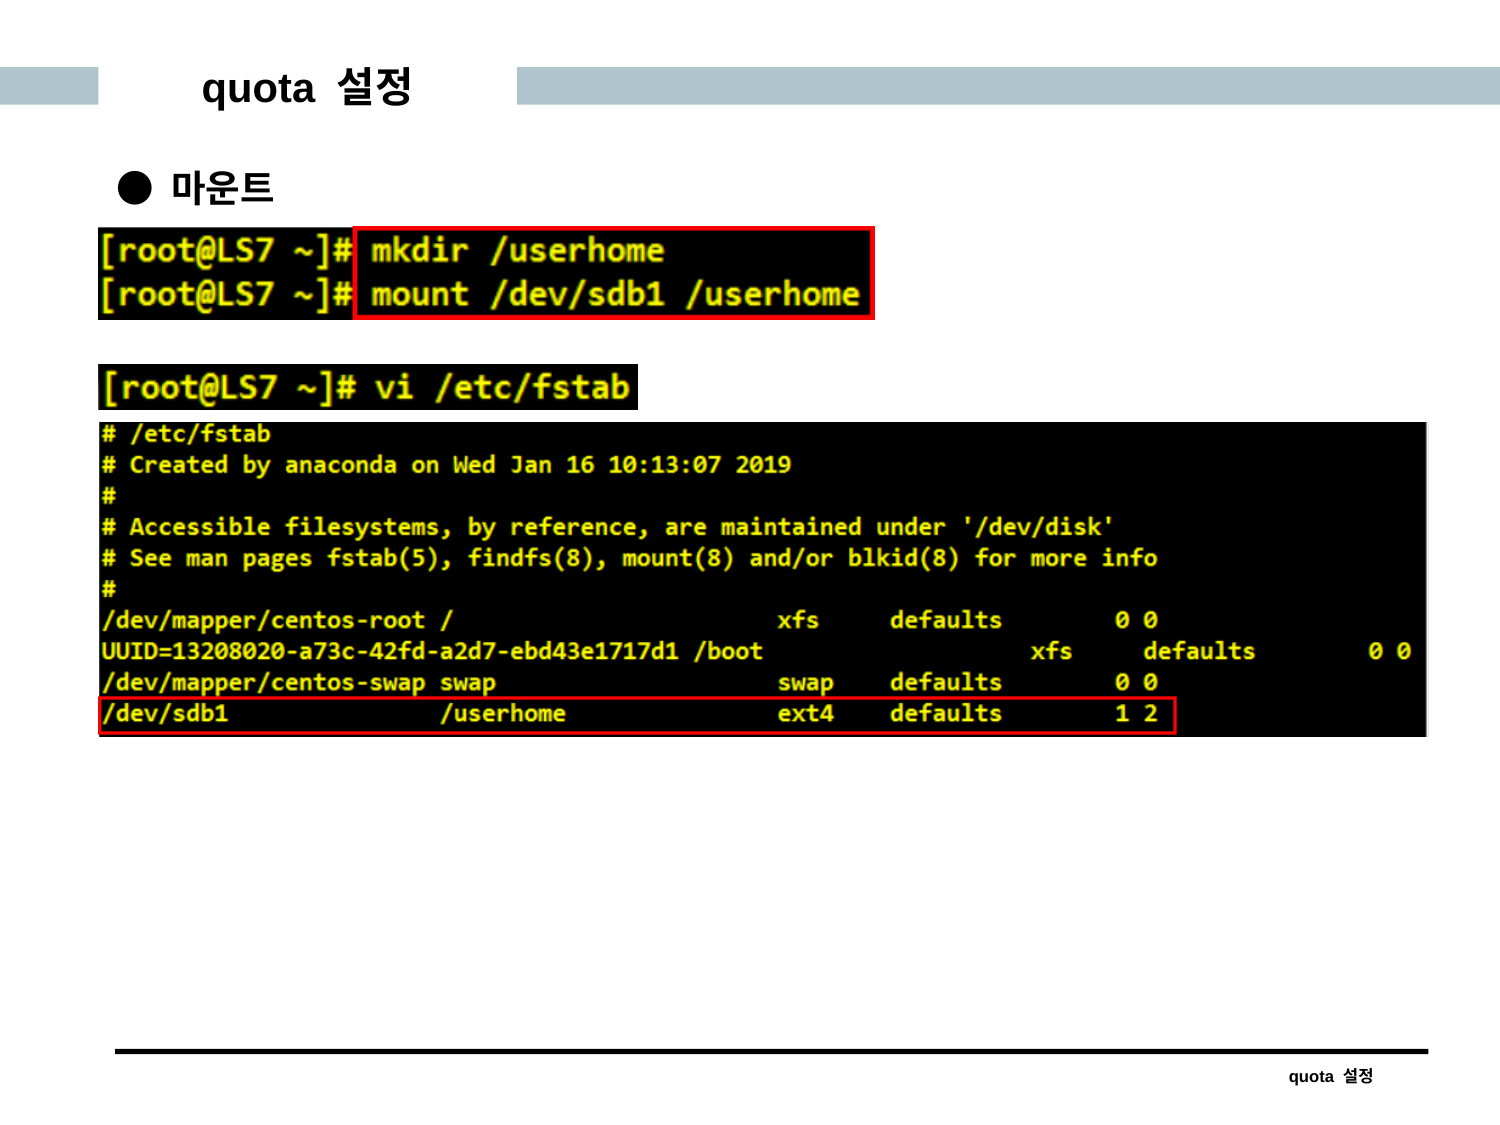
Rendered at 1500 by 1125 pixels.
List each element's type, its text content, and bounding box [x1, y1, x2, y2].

picture [97, 422, 1429, 738]
text_box [0, 65, 100, 107]
text_box quota 설정 [112, 54, 503, 118]
picture [97, 226, 875, 320]
text_box [113, 1047, 1430, 1056]
text_box quota 설정 [1234, 1058, 1429, 1094]
text_box [515, 65, 1500, 107]
picture [97, 364, 638, 410]
text_box ● 마운트 [101, 157, 290, 217]
